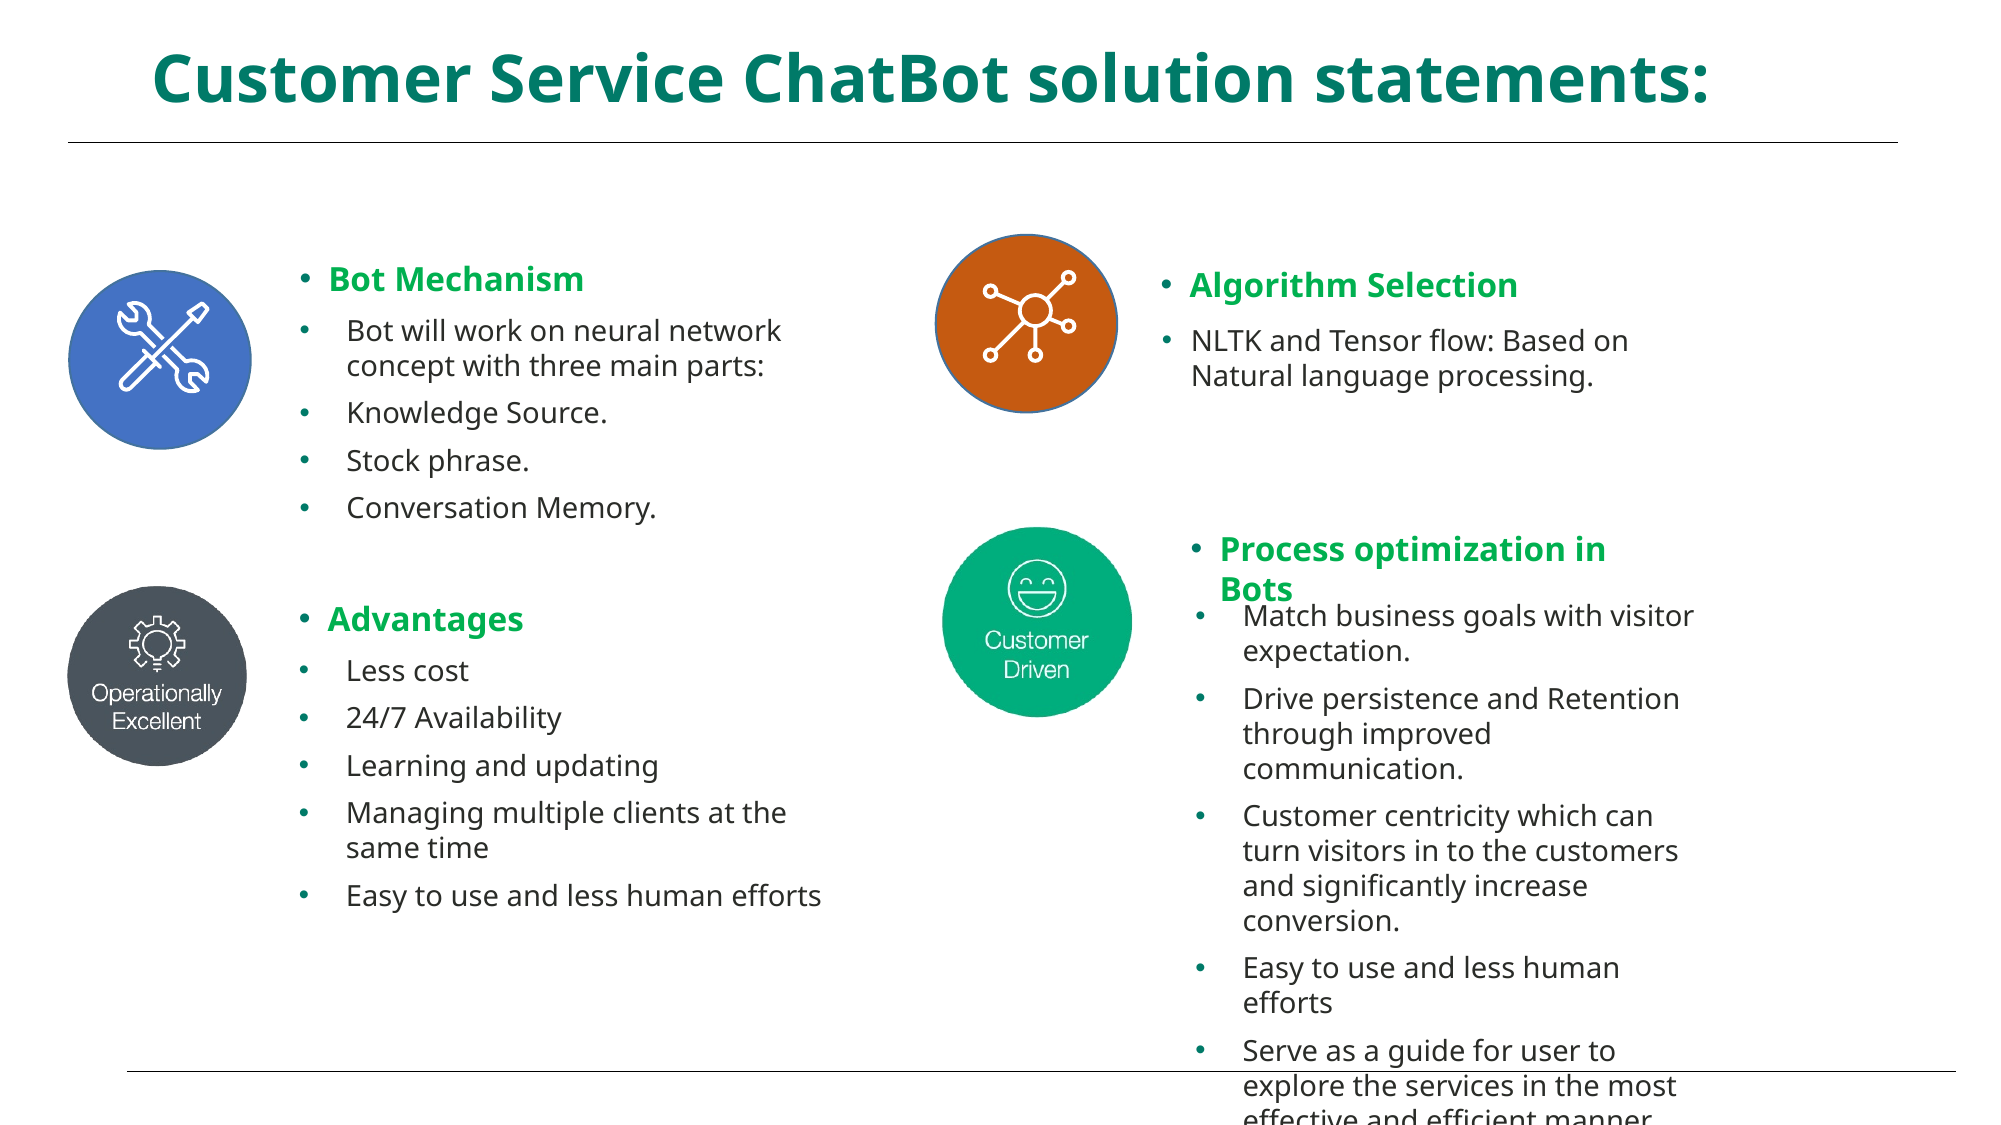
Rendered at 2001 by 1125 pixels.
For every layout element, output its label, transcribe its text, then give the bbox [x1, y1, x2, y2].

text_box Bot Mechanism [284, 251, 786, 297]
text_box Match business goals with visitor expectation. Drive persistence and Retention through improved communication. Customer centricity which can turn visitors in to the customers and significantly increase conversion. Easy to use and less human efforts Serve as a guide for user to explore the services in the most effective and efficient manner [1180, 590, 1725, 1035]
list [48, 197, 1934, 1018]
text_box Algorithm Selection [1145, 256, 1753, 303]
text_box Less cost 24/7 Availability Learning and updating Managing multiple clients at the same time Easy to use and less human efforts [284, 644, 882, 834]
text_box [68, 270, 252, 450]
picture [923, 490, 1159, 758]
picture [48, 551, 269, 805]
text_box Advantages [284, 590, 786, 637]
text_box [934, 233, 1119, 414]
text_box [115, 299, 211, 394]
text_box NLTK and Tensor flow: Based on Natural language processing. [1147, 314, 1754, 429]
text_box Process optimization in Bots [1175, 520, 1677, 567]
text_box [982, 269, 1077, 363]
title Customer Service ChatBot solution statements: [69, 36, 1795, 125]
text_box Bot will work on neural network concept with three main parts: Knowledge Source. Stock phrase. Conversation Memory. [284, 304, 883, 494]
